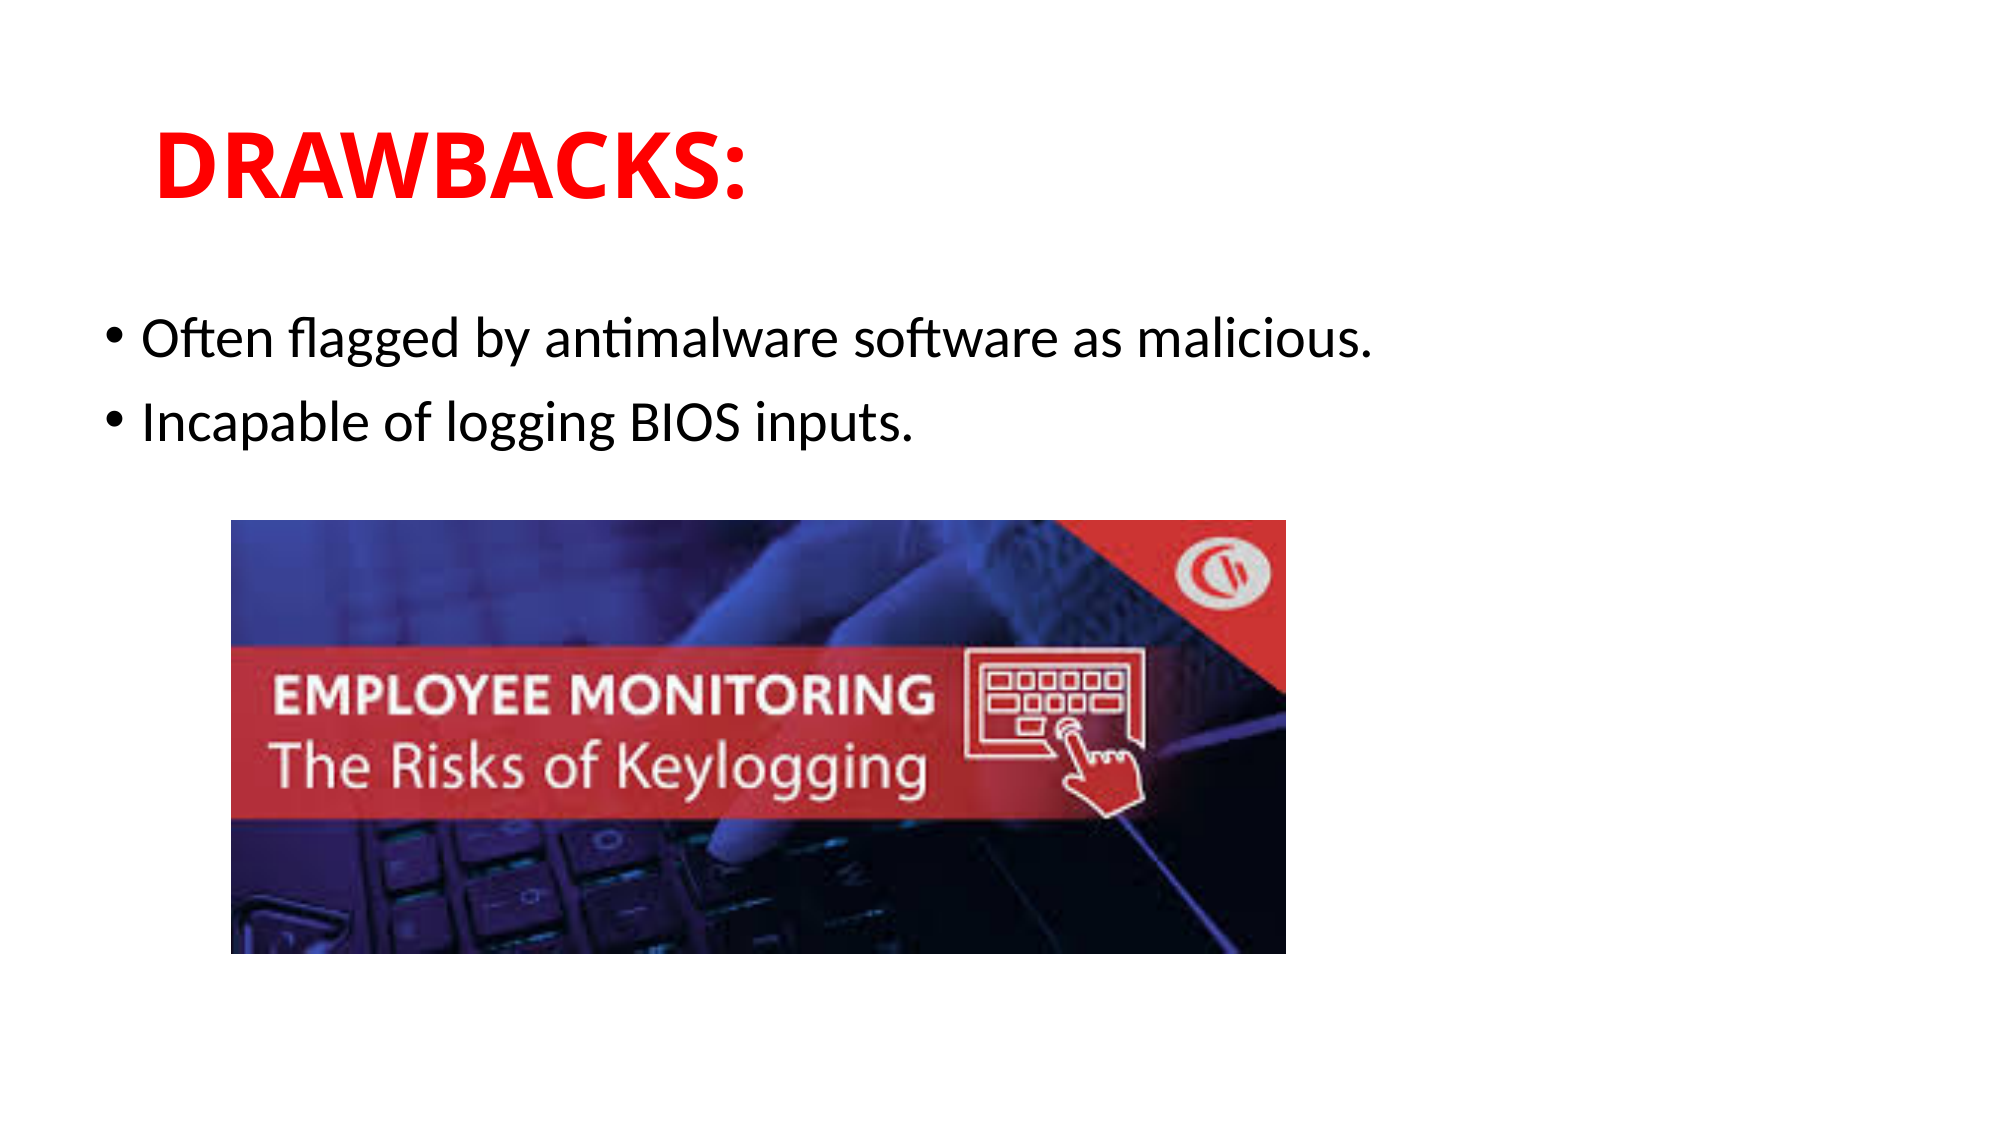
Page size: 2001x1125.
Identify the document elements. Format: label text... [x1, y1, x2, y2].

list Often flagged by antimalware software as malicious. Incapable of logging BIOS inputs. [89, 299, 1815, 1014]
title DRAWBACKS: [137, 59, 1863, 278]
picture [231, 520, 1286, 954]
